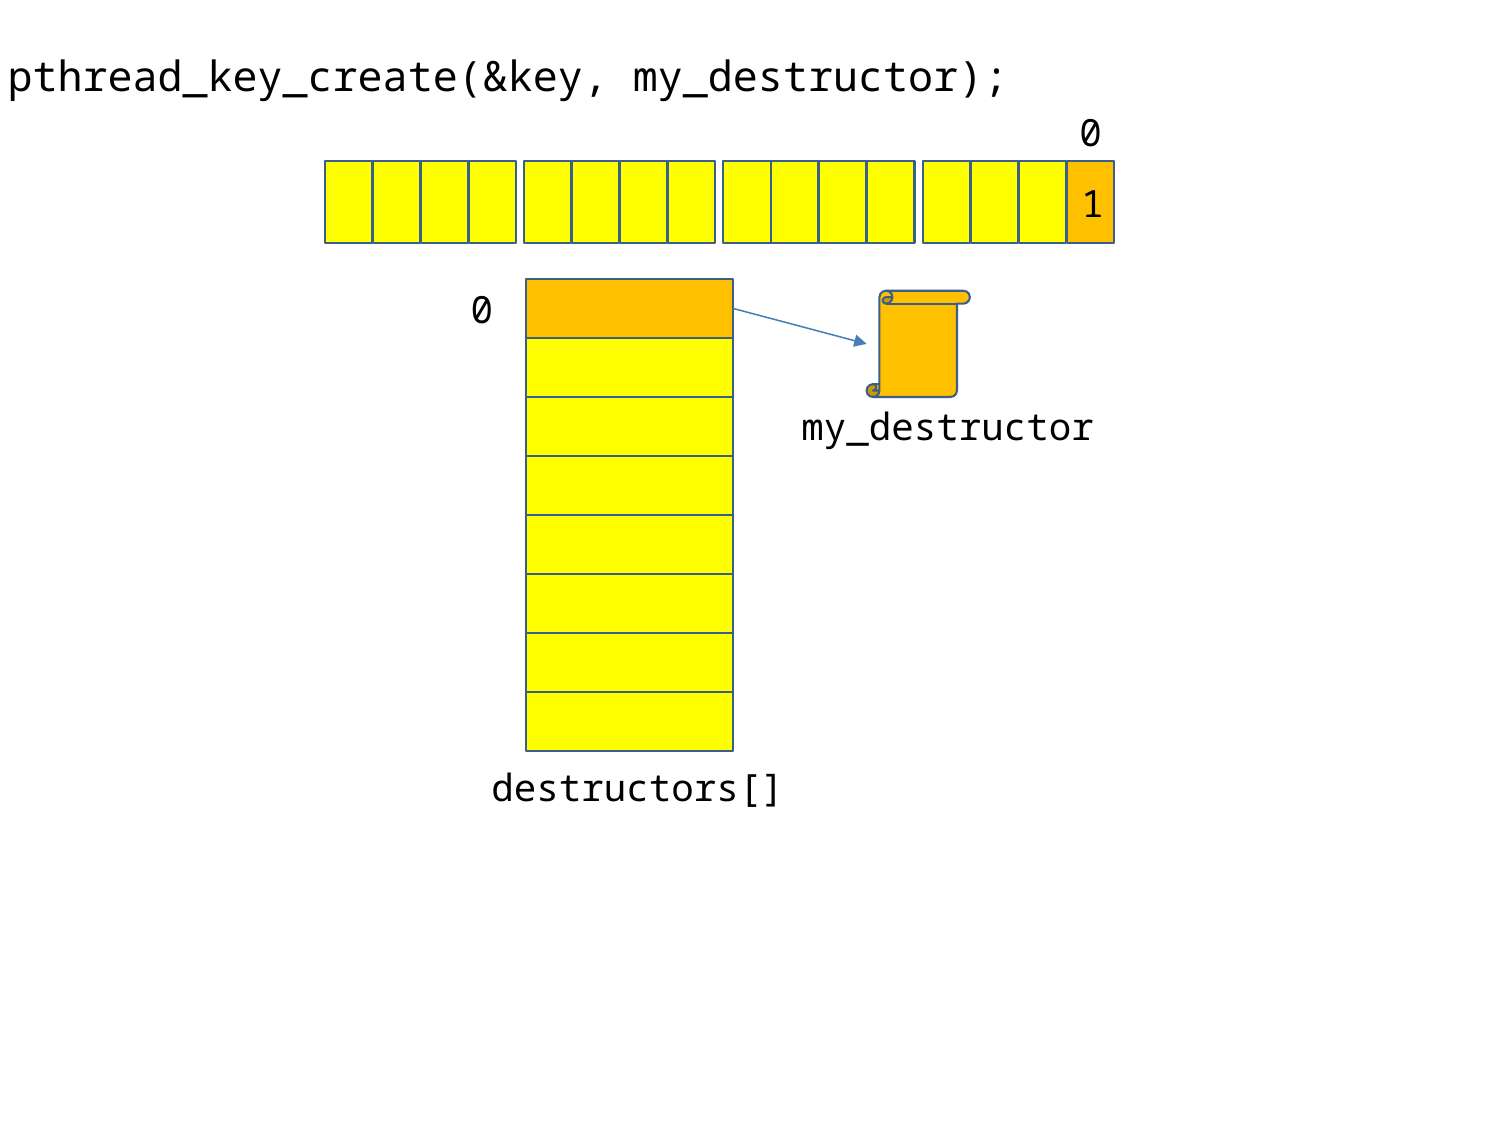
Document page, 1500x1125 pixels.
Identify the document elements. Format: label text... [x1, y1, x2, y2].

text_box [666, 159, 717, 246]
text_box [371, 159, 419, 246]
text_box [721, 159, 769, 246]
text_box [865, 159, 917, 246]
text_box [524, 395, 735, 454]
text_box [467, 159, 518, 246]
text_box [524, 454, 735, 513]
text_box [1017, 159, 1065, 246]
text_box 0 [1064, 101, 1117, 162]
text_box my_destructor [786, 395, 1109, 456]
text_box destructors[] [476, 756, 799, 817]
text_box [323, 159, 371, 246]
text_box [618, 159, 666, 246]
text_box [524, 336, 735, 395]
text_box 1 [1065, 162, 1116, 246]
text_box pthread_key_create(&key, my_destructor); [0, 42, 1023, 108]
text_box [969, 159, 1017, 246]
text_box [419, 159, 467, 246]
text_box [522, 159, 570, 246]
text_box [769, 159, 817, 246]
text_box [570, 159, 618, 246]
text_box [817, 159, 865, 246]
text_box [921, 159, 969, 246]
text_box [524, 690, 735, 753]
text_box [524, 572, 735, 631]
text_box [524, 277, 735, 336]
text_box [732, 308, 880, 345]
text_box [524, 631, 735, 690]
text_box [524, 513, 735, 572]
text_box 0 [455, 278, 508, 339]
text_box [864, 288, 972, 395]
